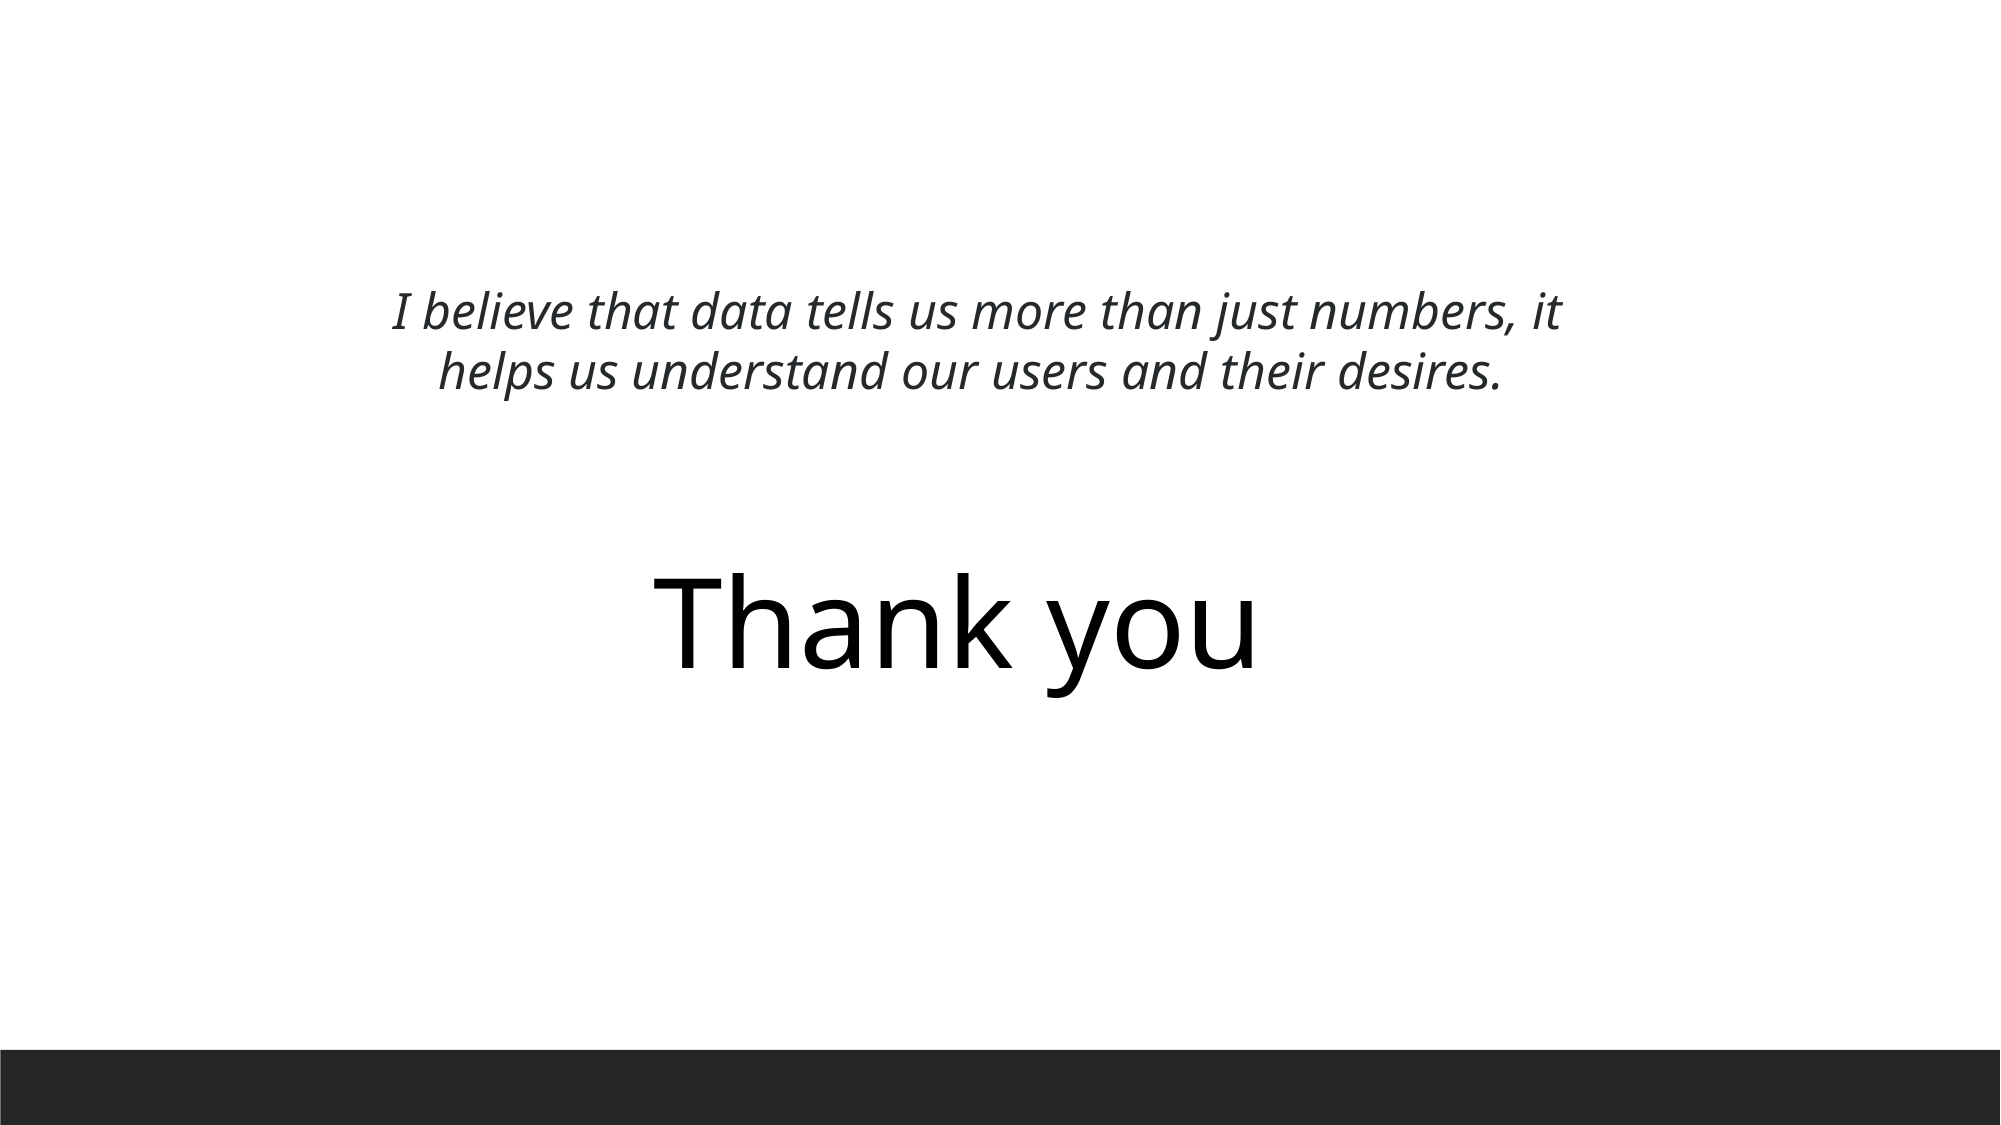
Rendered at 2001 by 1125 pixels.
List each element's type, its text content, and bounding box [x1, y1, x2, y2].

text_box Thank you [454, 535, 1463, 701]
text_box I believe that data tells us more than just numbers, it helps us understand our users and their desires. [332, 272, 1624, 407]
